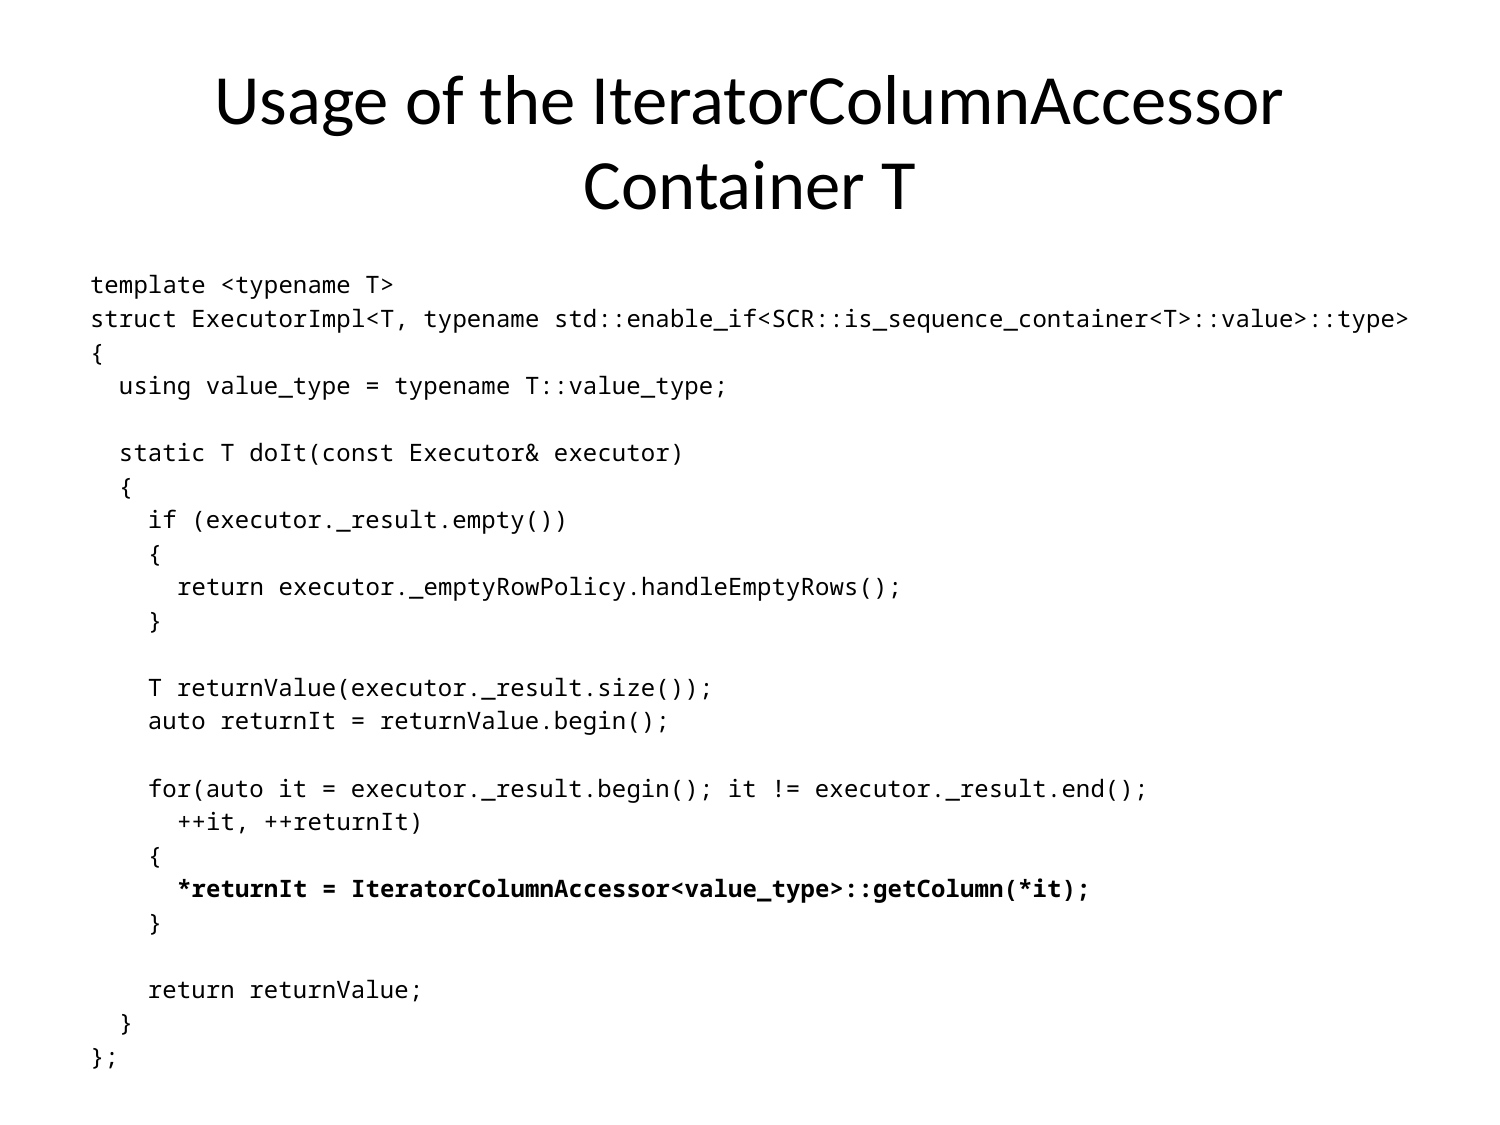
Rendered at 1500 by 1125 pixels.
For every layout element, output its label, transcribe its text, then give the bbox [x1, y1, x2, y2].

list template <typename T> struct ExecutorImpl<T, typename std::enable_if<SCR::is_sequence_container<T>::value>::type> { using value_type = typename T::value_type; static T doIt(const Executor& executor) { if (executor._result.empty()) { return executor._emptyRowPolicy.handleEmptyRows(); } T returnValue(executor._result.size()); auto returnIt = returnValue.begin(); for(auto it = executor._result.begin(); it != executor._result.end(); ++it, ++returnIt) { *returnIt = IteratorColumnAccessor<value_type>::getColumn(*it); } return returnValue; } }; [75, 262, 1425, 1083]
title Usage of the IteratorColumnAccessor Container T [75, 45, 1425, 233]
